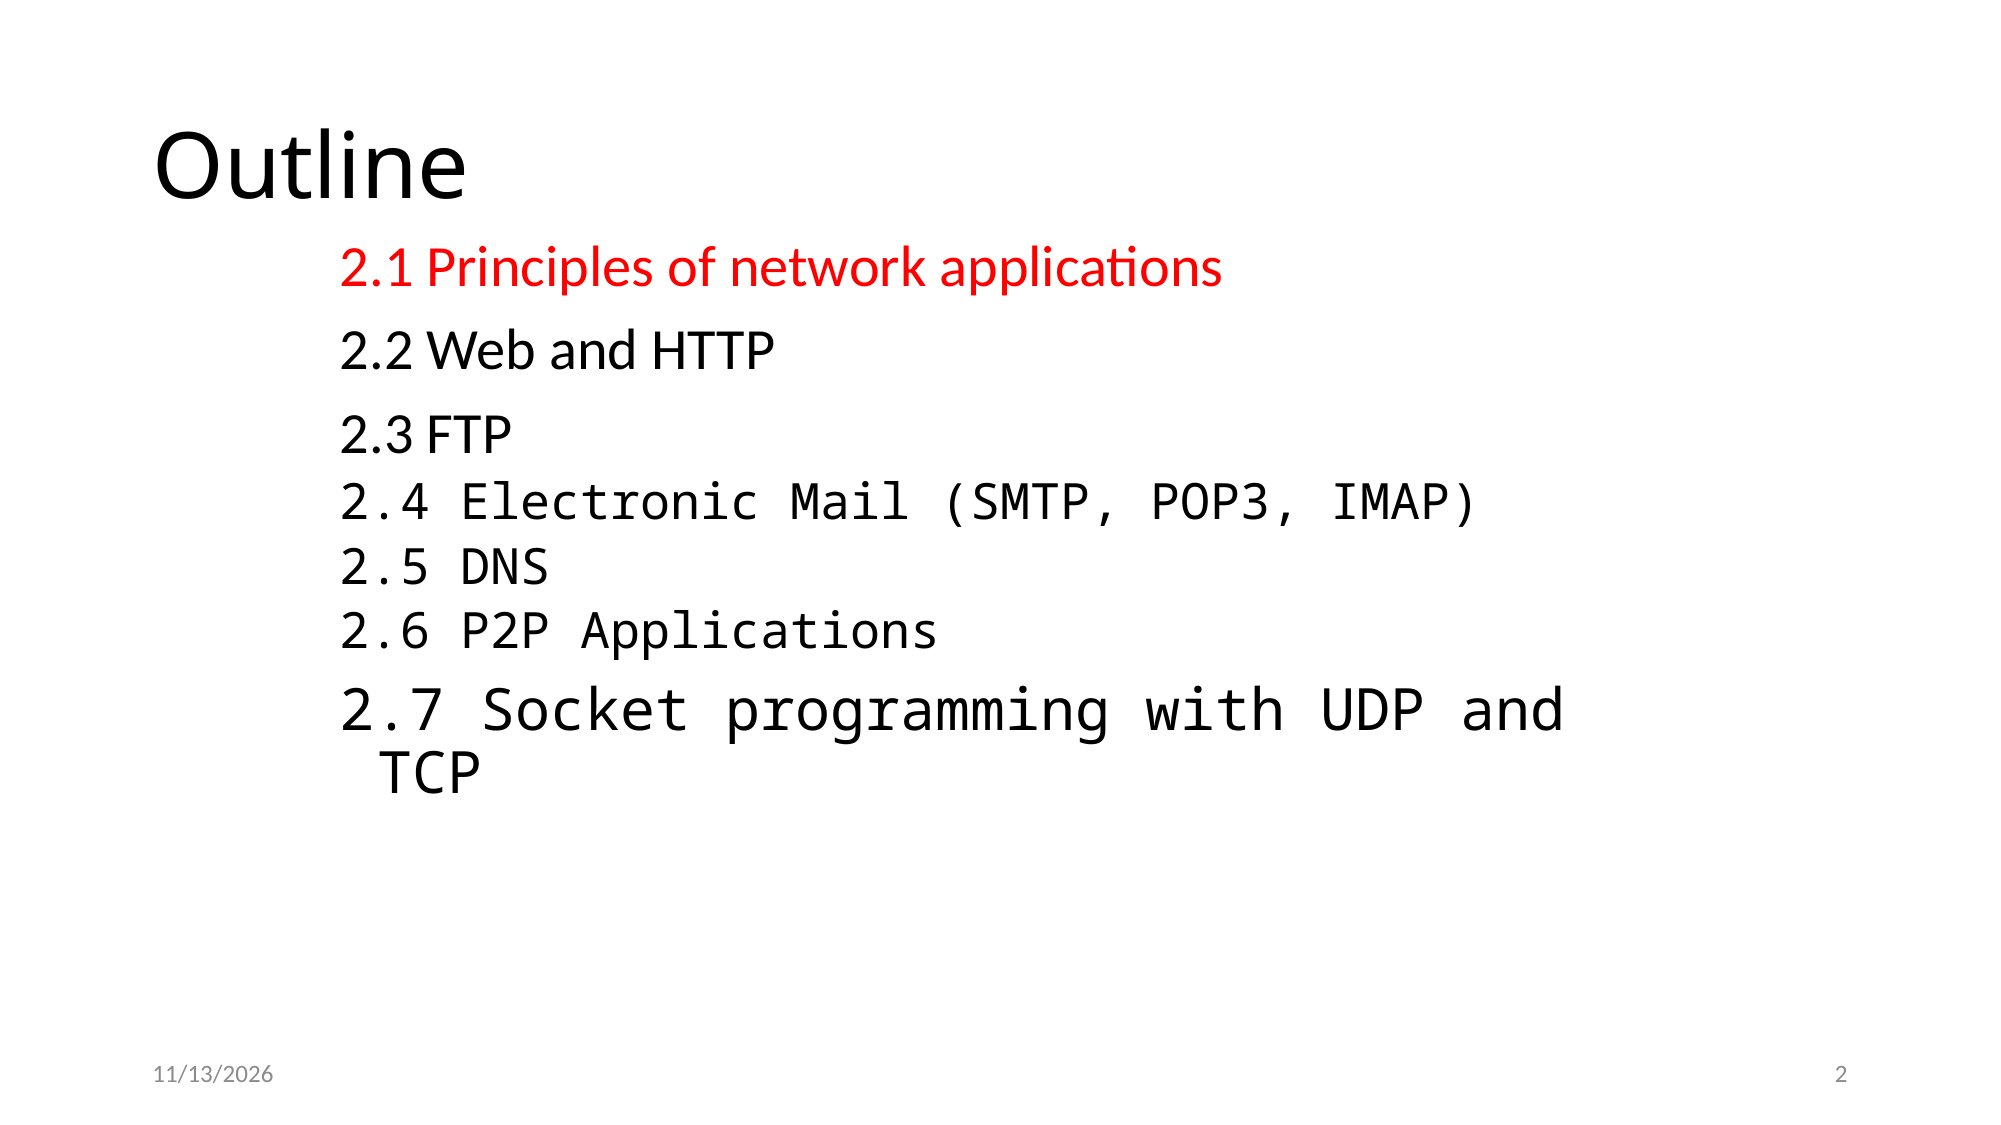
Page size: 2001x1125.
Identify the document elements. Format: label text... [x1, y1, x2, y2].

slide_number 2 [1412, 1042, 1863, 1103]
title Outline [137, 59, 1863, 278]
list 2.1 Principles of network applications 2.2 Web and HTTP 2.3 FTP 2.4 Electronic Mail (SMTP, POP3, IMAP) 2.5 DNS 2.6 P2P Applications 2.7 Socket programming with UDP and TCP [324, 228, 1675, 1005]
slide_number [137, 1042, 588, 1103]
